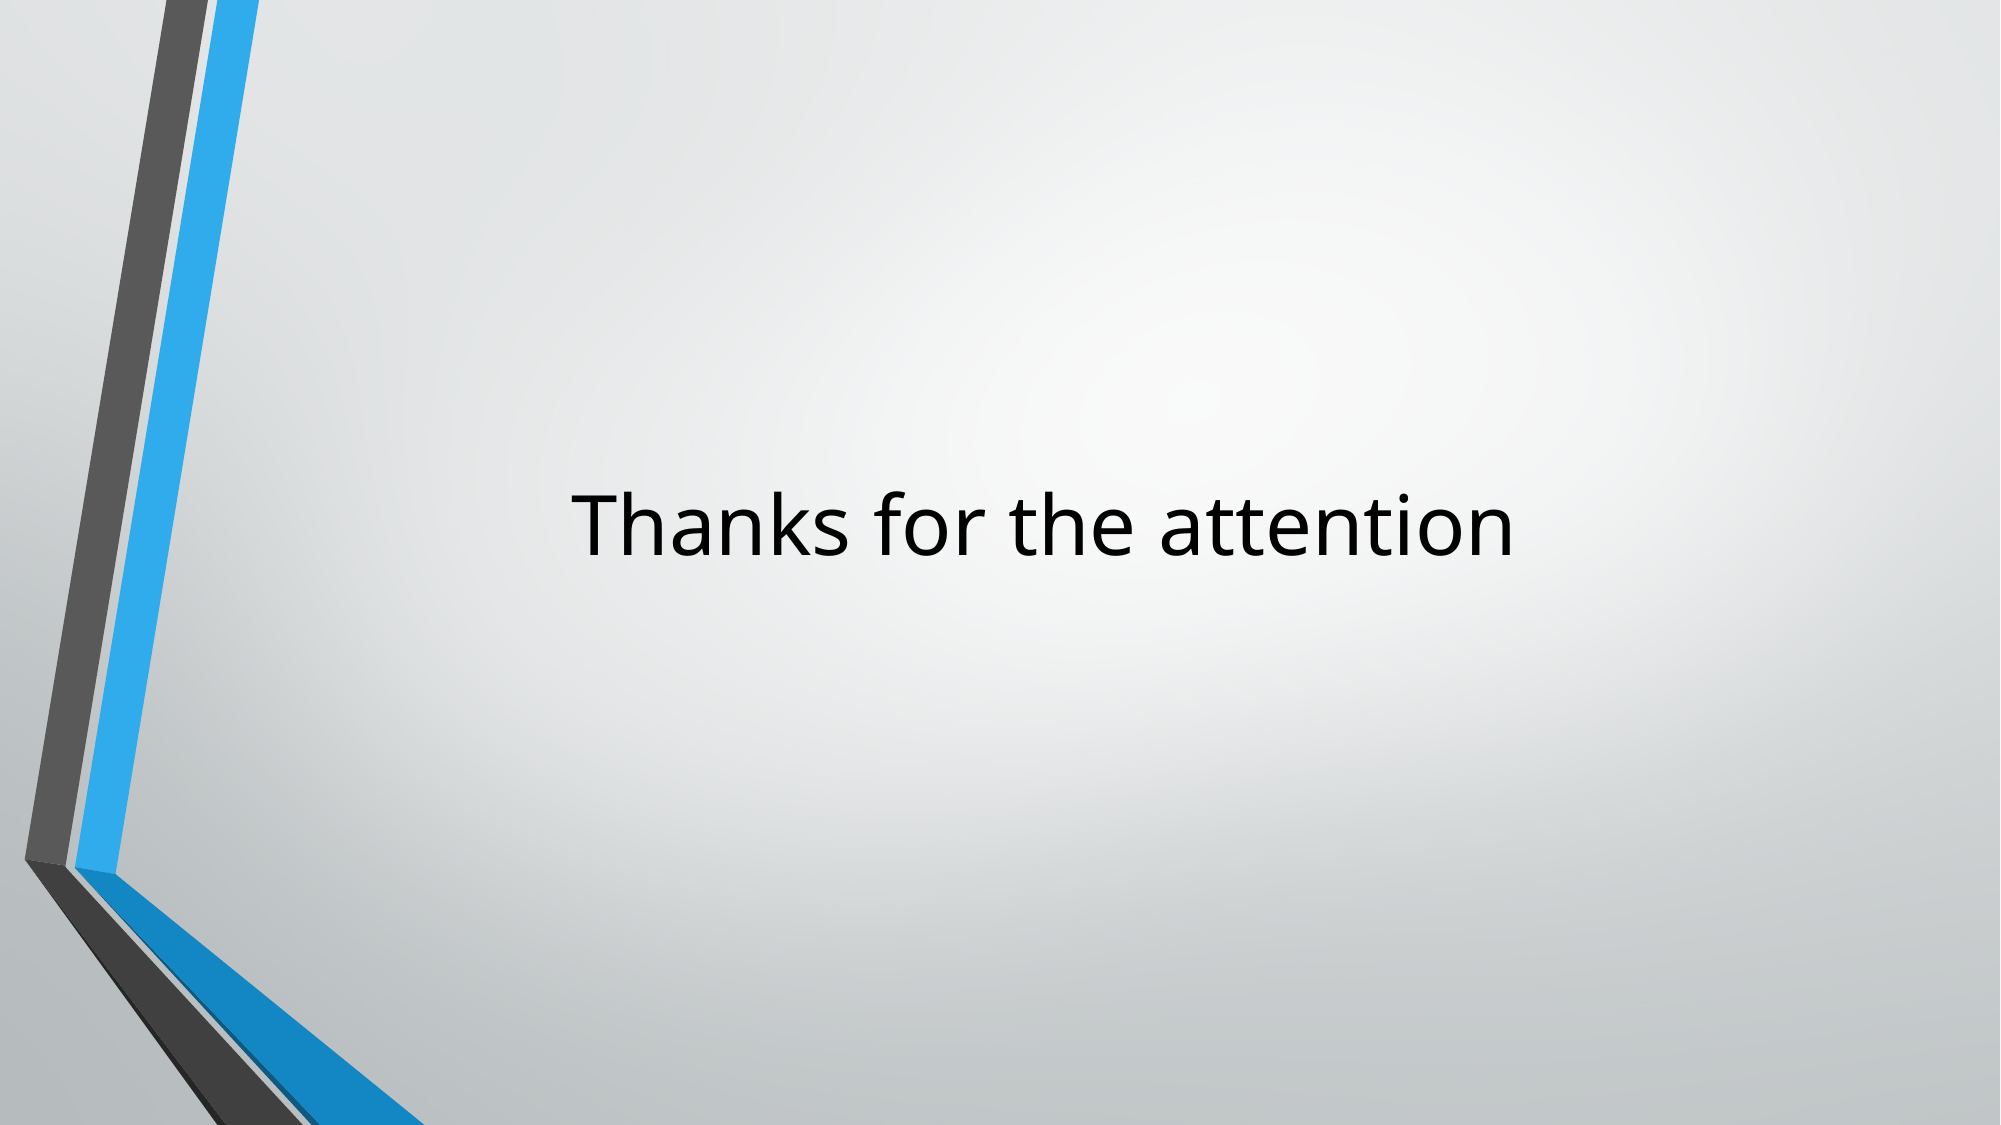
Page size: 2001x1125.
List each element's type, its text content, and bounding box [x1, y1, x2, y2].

picture [1159, 435, 1227, 533]
title Thanks for the attention [222, 378, 1867, 666]
